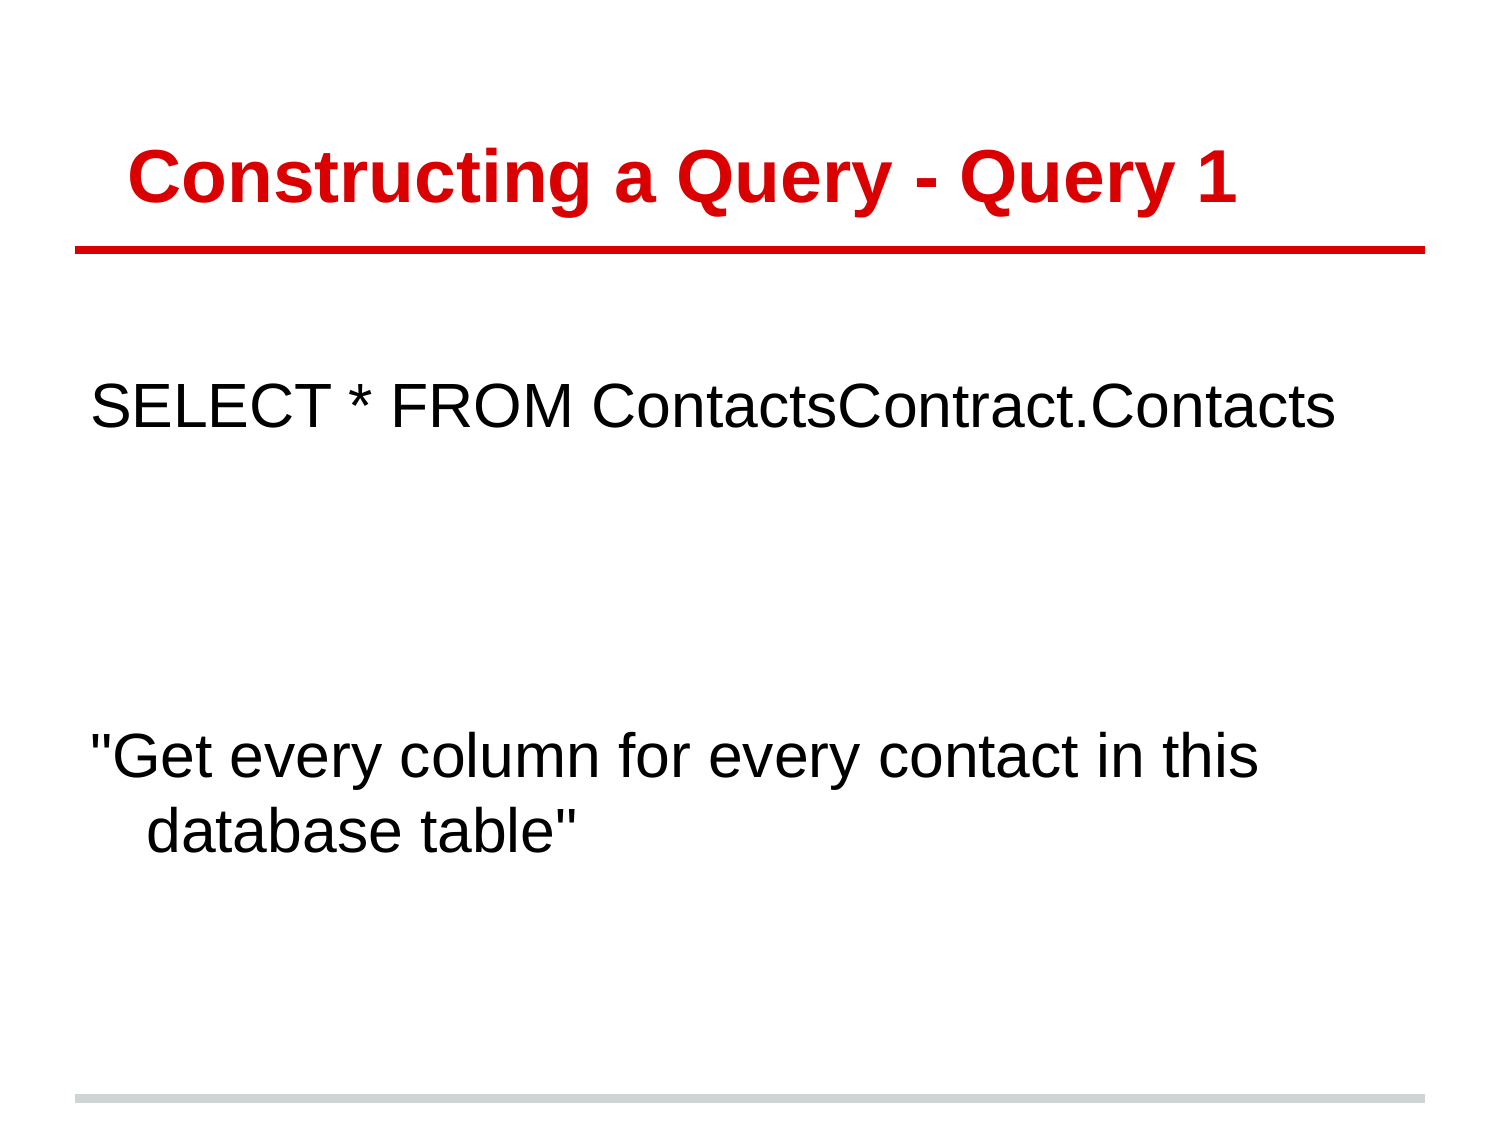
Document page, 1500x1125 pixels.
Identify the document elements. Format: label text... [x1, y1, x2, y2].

list SELECT * FROM ContactsContract.Contacts "Get every column for every contact in this database table" [75, 262, 1425, 1078]
title Constructing a Query - Query 1 [75, 45, 1425, 233]
